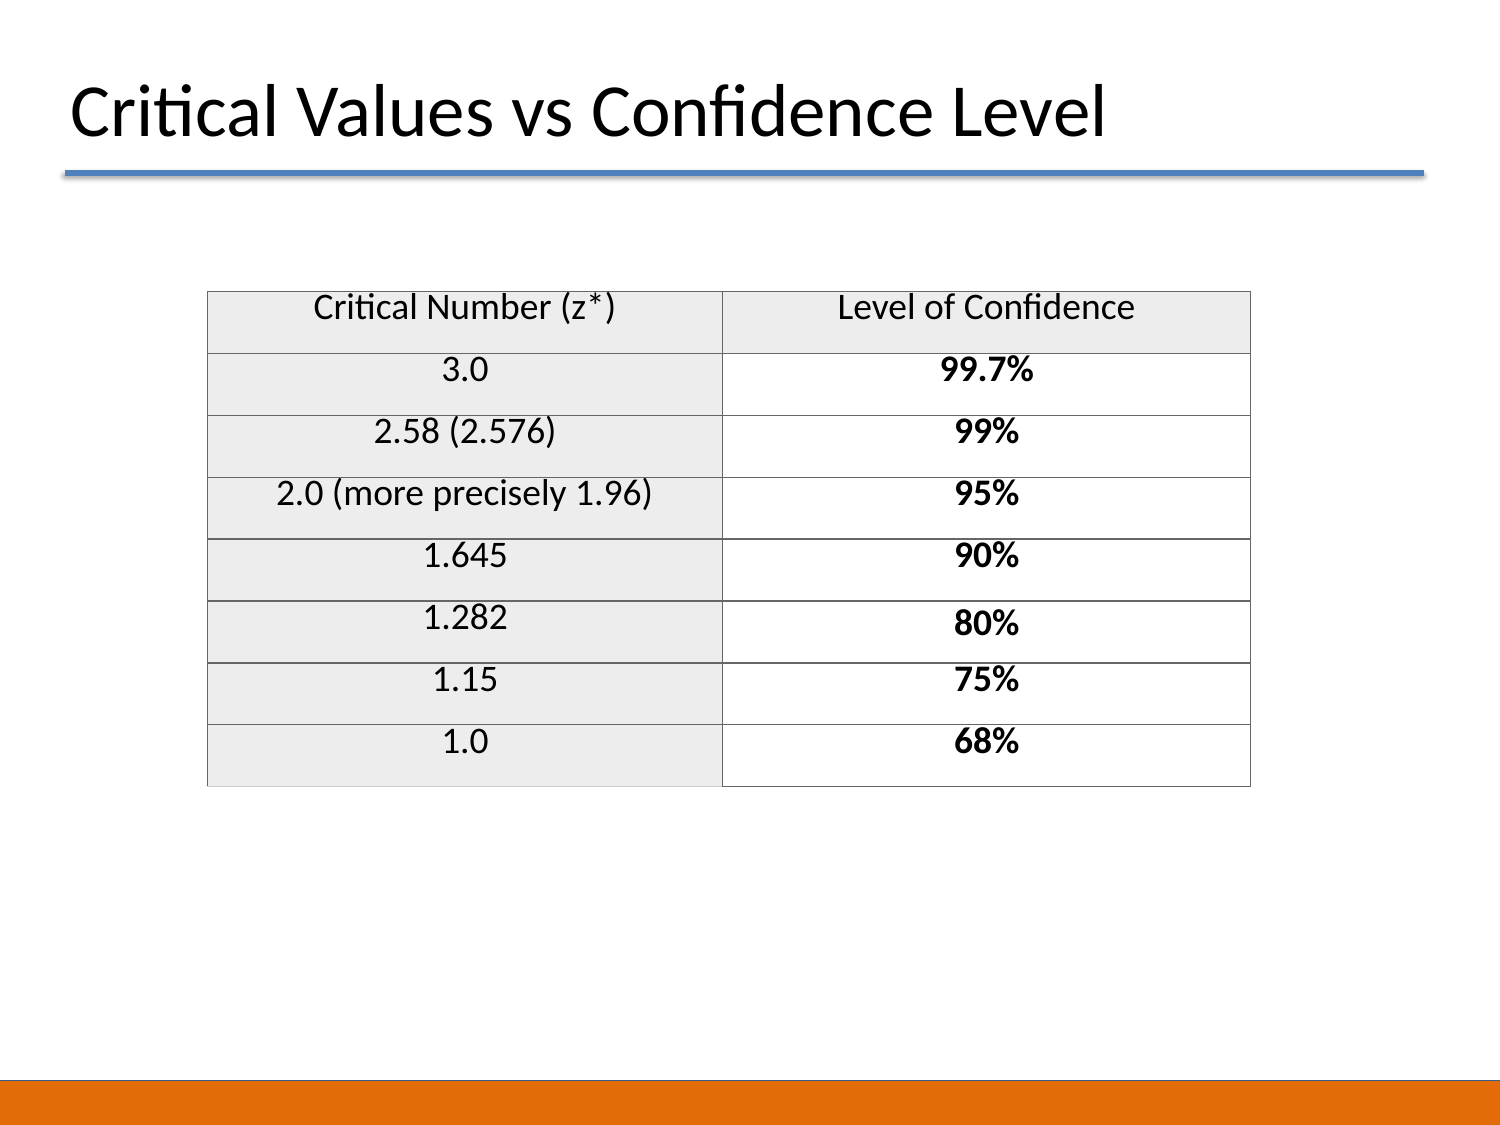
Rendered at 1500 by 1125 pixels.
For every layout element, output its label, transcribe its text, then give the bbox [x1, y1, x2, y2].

picture [56, 167, 68, 185]
table_cell 90% [723, 540, 1250, 600]
table_cell 1.15 [208, 664, 722, 724]
table_cell 1.282 [208, 602, 722, 662]
picture [1111, 167, 1432, 185]
table_cell 1.645 [208, 540, 722, 600]
table_cell 2.0 (more precisely 1.96) [208, 478, 722, 538]
table_cell 95% [723, 478, 1250, 538]
table_header Critical Number (z*) [208, 292, 722, 353]
table_cell 2.58 (2.576) [208, 416, 722, 477]
table_cell 80% [723, 602, 1250, 662]
table_cell 1.0 [208, 725, 722, 786]
title Critical Values vs Confidence Level [68, 59, 1111, 250]
table_cell 99% [723, 416, 1250, 477]
table_cell 75% [723, 664, 1250, 724]
text_box [0, 1082, 1500, 1125]
table_cell 68% [723, 725, 1250, 786]
table_cell 99.7% [723, 354, 1250, 415]
table_cell 3.0 [208, 354, 722, 415]
table_header Level of Confidence [723, 292, 1250, 353]
